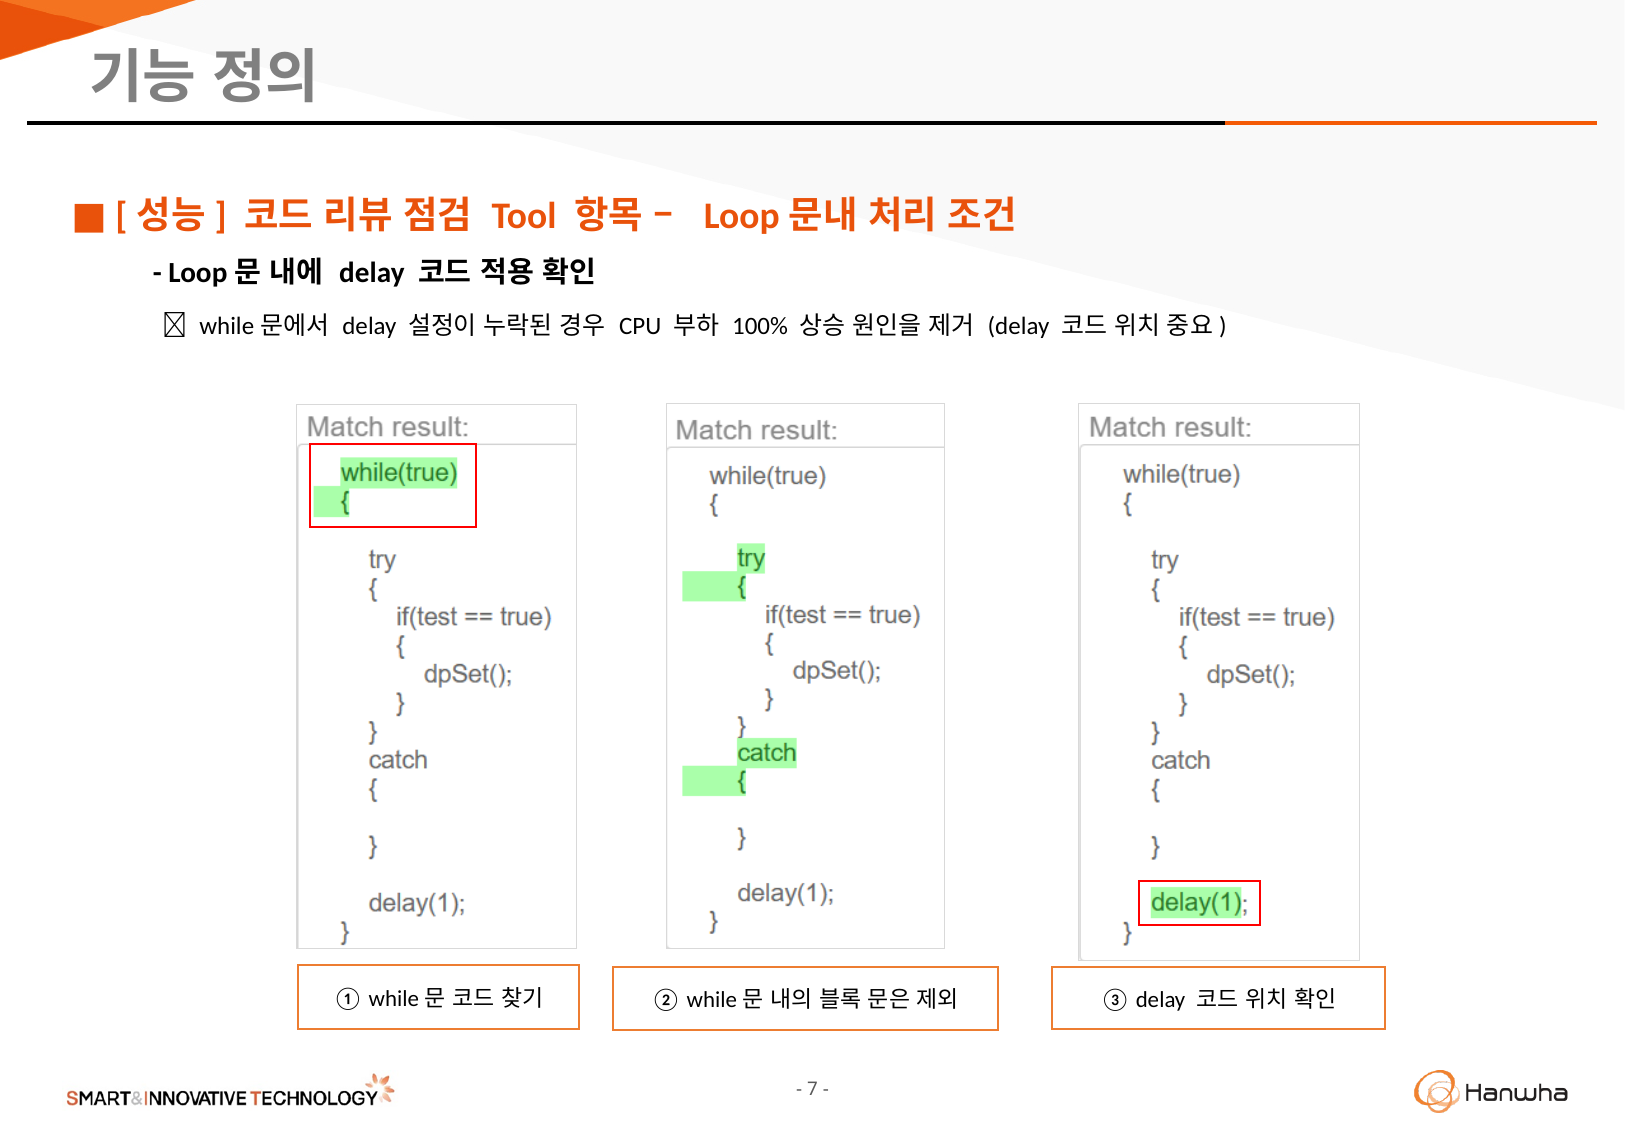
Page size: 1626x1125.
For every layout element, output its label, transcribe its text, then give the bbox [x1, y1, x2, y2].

text_box ② while문 내의 블록 문은 제외 [612, 966, 999, 1031]
text_box ① while문 코드 찾기 [297, 964, 580, 1030]
picture [0, 0, 1625, 1125]
text_box ■ [성능] 코드 리뷰 점검 Tool 항목 – Loop문내 처리 조건 - Loop문 내에 delay 코드 적용 확인  while문에서 delay 설정이 누락된 경우 CPU 부하 100% 상승 원인을 제거 (delay 코드 위치 중요) [56, 160, 1590, 348]
title 기능 정의 [74, 36, 1200, 120]
text_box ③ delay 코드 위치 확인 [1051, 966, 1386, 1030]
